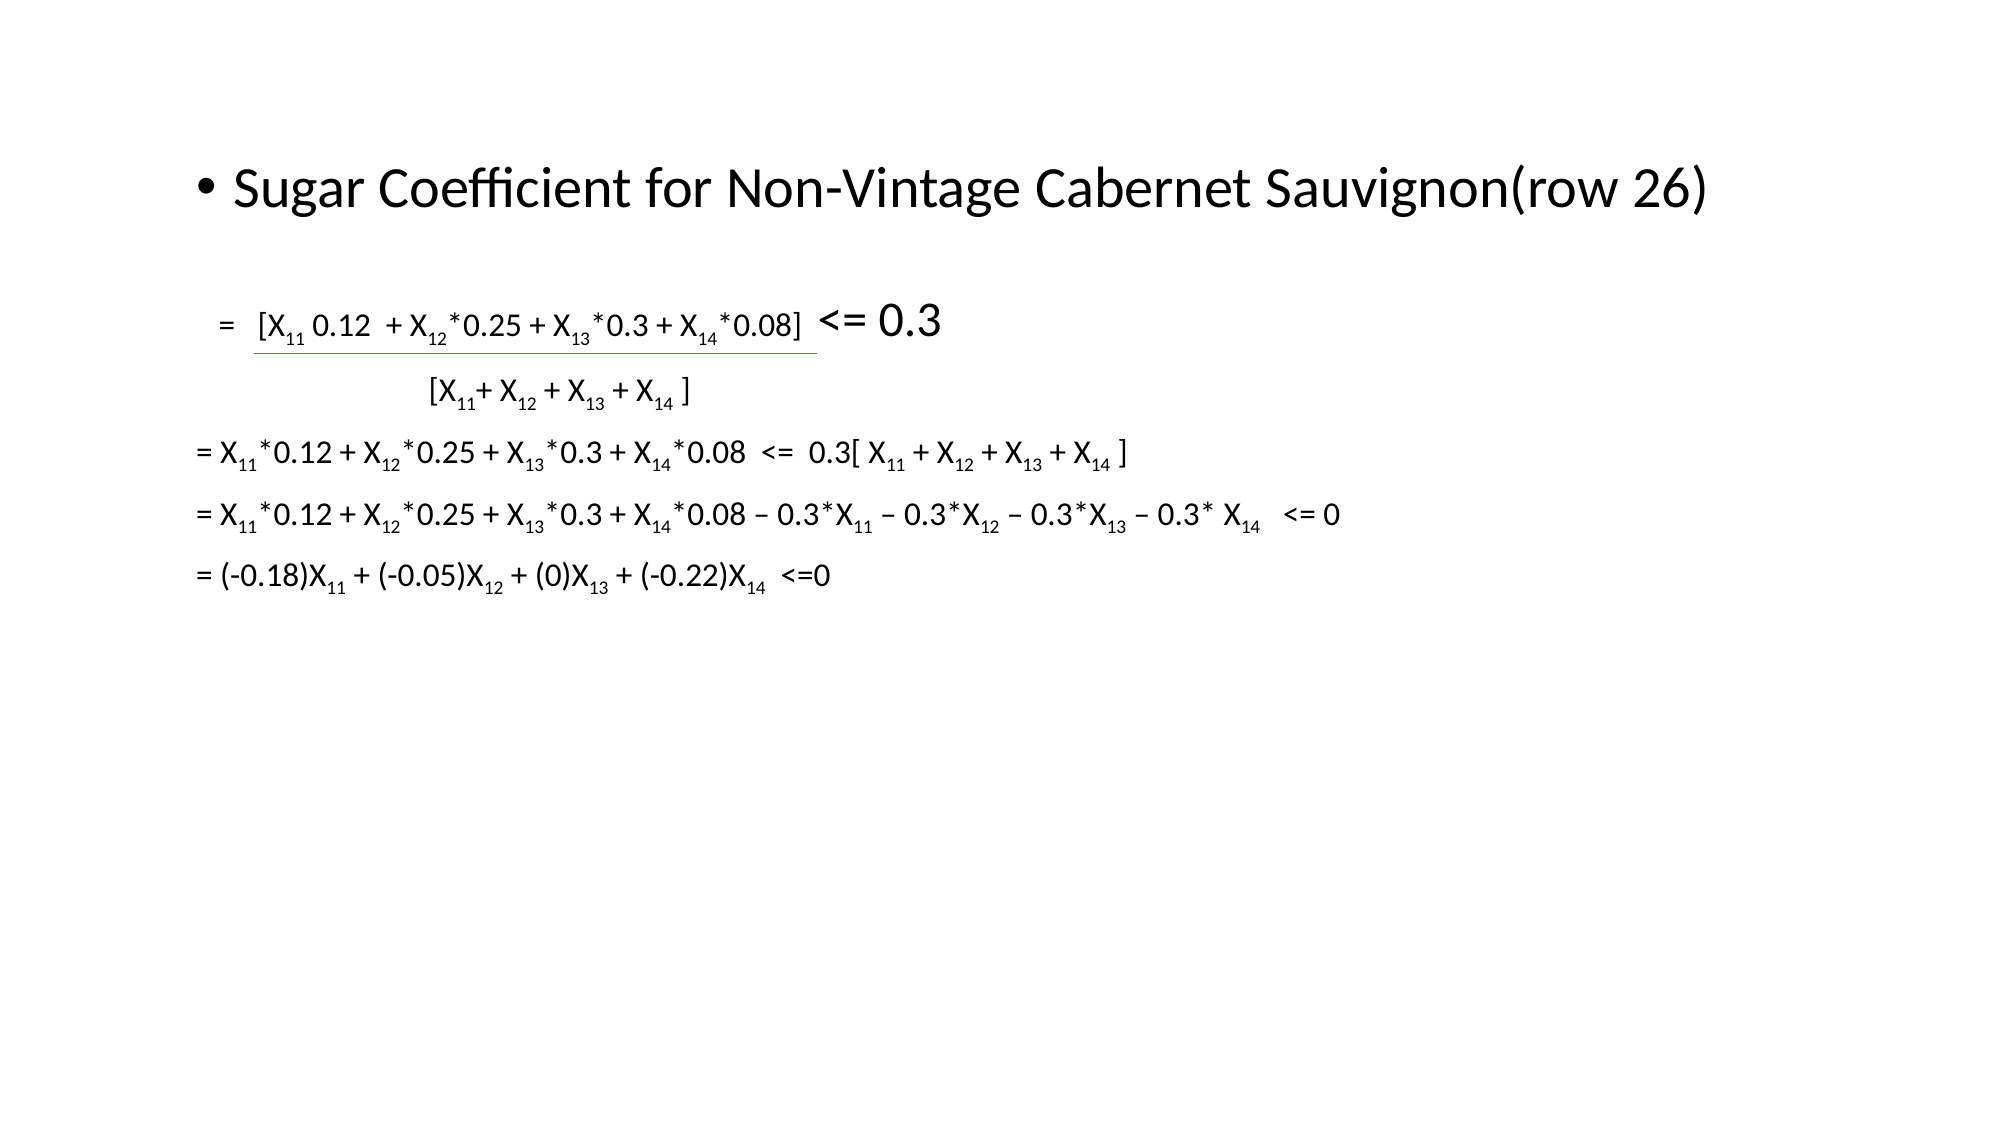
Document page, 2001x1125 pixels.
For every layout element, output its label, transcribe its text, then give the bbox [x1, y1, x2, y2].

list = [X11 0.12 + X12*0.25 + X13*0.3 + X14*0.08] <= 0.3 [X11+ X12 + X13 + X14 ] = X11*0.12 + X12*0.25 + X13*0.3 + X14*0.08 <= 0.3[ X11 + X12 + X13 + X14 ] = X11*0.12 + X12*0.25 + X13*0.3 + X14*0.08 – 0.3*X11 – 0.3*X12 – 0.3*X13 – 0.3* X14 <= 0 = (-0.18)X11 + (-0.05)X12 + (0)X13 + (-0.22)X14 <=0 [181, 284, 1822, 948]
list Sugar Coefficient for Non-Vintage Cabernet Sauvignon(row 26) [181, 149, 1822, 196]
